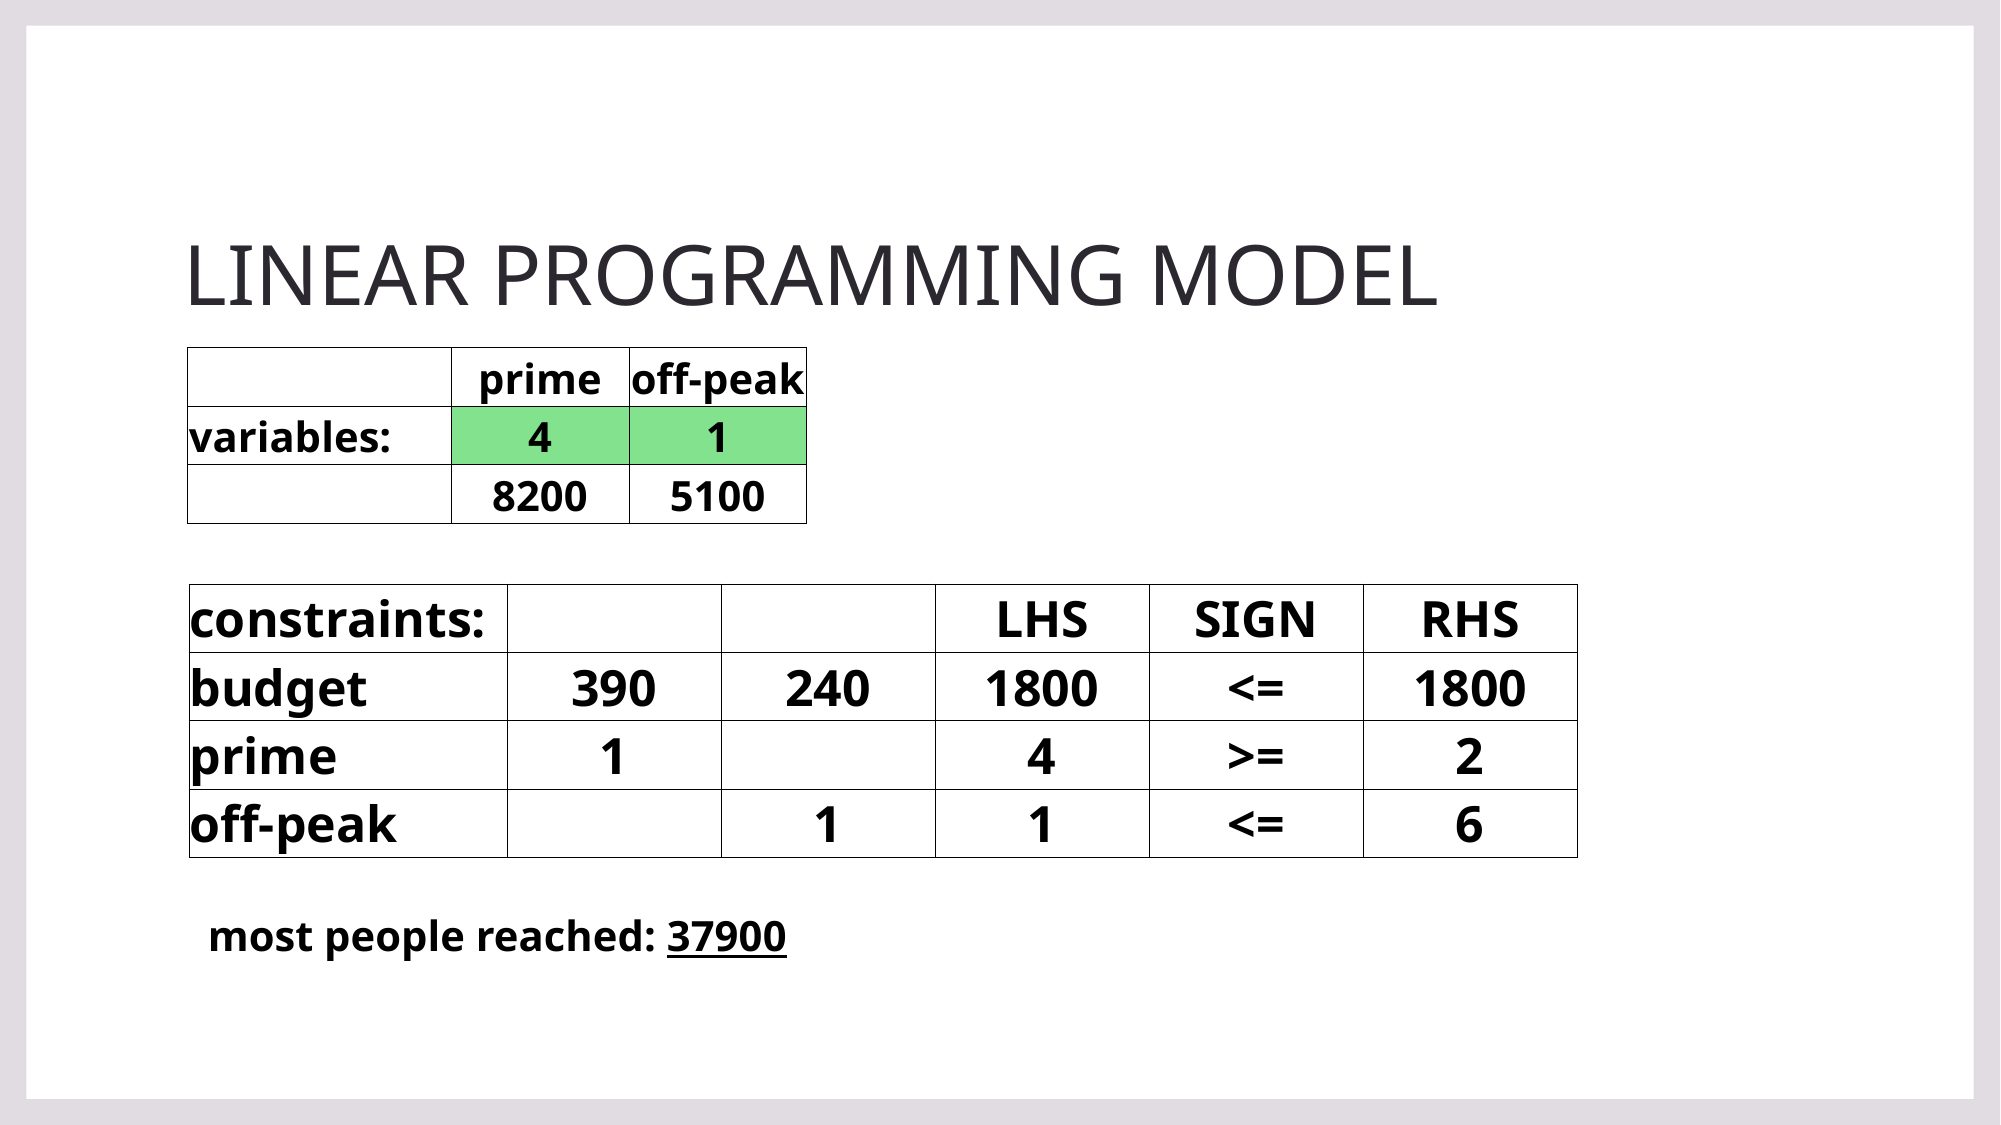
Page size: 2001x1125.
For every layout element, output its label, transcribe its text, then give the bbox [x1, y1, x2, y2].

table_header constraints: [190, 585, 507, 652]
table_header [508, 585, 721, 652]
table_cell 6 [1364, 790, 1577, 857]
table_cell 1 [722, 790, 935, 857]
table_header prime [452, 348, 629, 406]
table_cell 4 [452, 407, 629, 464]
table_cell prime [190, 721, 507, 789]
table_cell >= [1150, 721, 1363, 789]
table_cell [188, 465, 451, 523]
table_header [722, 585, 935, 652]
table_cell variables: [188, 407, 451, 464]
table_cell 1800 [1364, 653, 1577, 720]
text_box most people reached: 37900 [193, 902, 1194, 968]
table_header LHS [936, 585, 1149, 652]
table_cell 2 [1364, 721, 1577, 789]
table_cell 240 [722, 653, 935, 720]
table_cell <= [1150, 653, 1363, 720]
table_header [188, 348, 451, 406]
table_cell 1800 [936, 653, 1149, 720]
table_cell 1 [508, 721, 721, 789]
table_cell 8200 [452, 465, 629, 523]
table_cell 5100 [630, 465, 806, 523]
table_cell 4 [936, 721, 1149, 789]
table_cell <= [1150, 790, 1363, 857]
table_cell [722, 721, 935, 789]
table_cell 1 [630, 407, 806, 464]
table_cell budget [190, 653, 507, 720]
table_cell 1 [936, 790, 1149, 857]
table_cell 390 [508, 653, 721, 720]
table_cell off-peak [190, 790, 507, 857]
table_header off-peak [630, 348, 806, 406]
title LINEAR PROGRAMMING MODEL [168, 118, 1832, 331]
table_cell [508, 790, 721, 857]
table_header RHS [1364, 585, 1577, 652]
table_header SIGN [1150, 585, 1363, 652]
